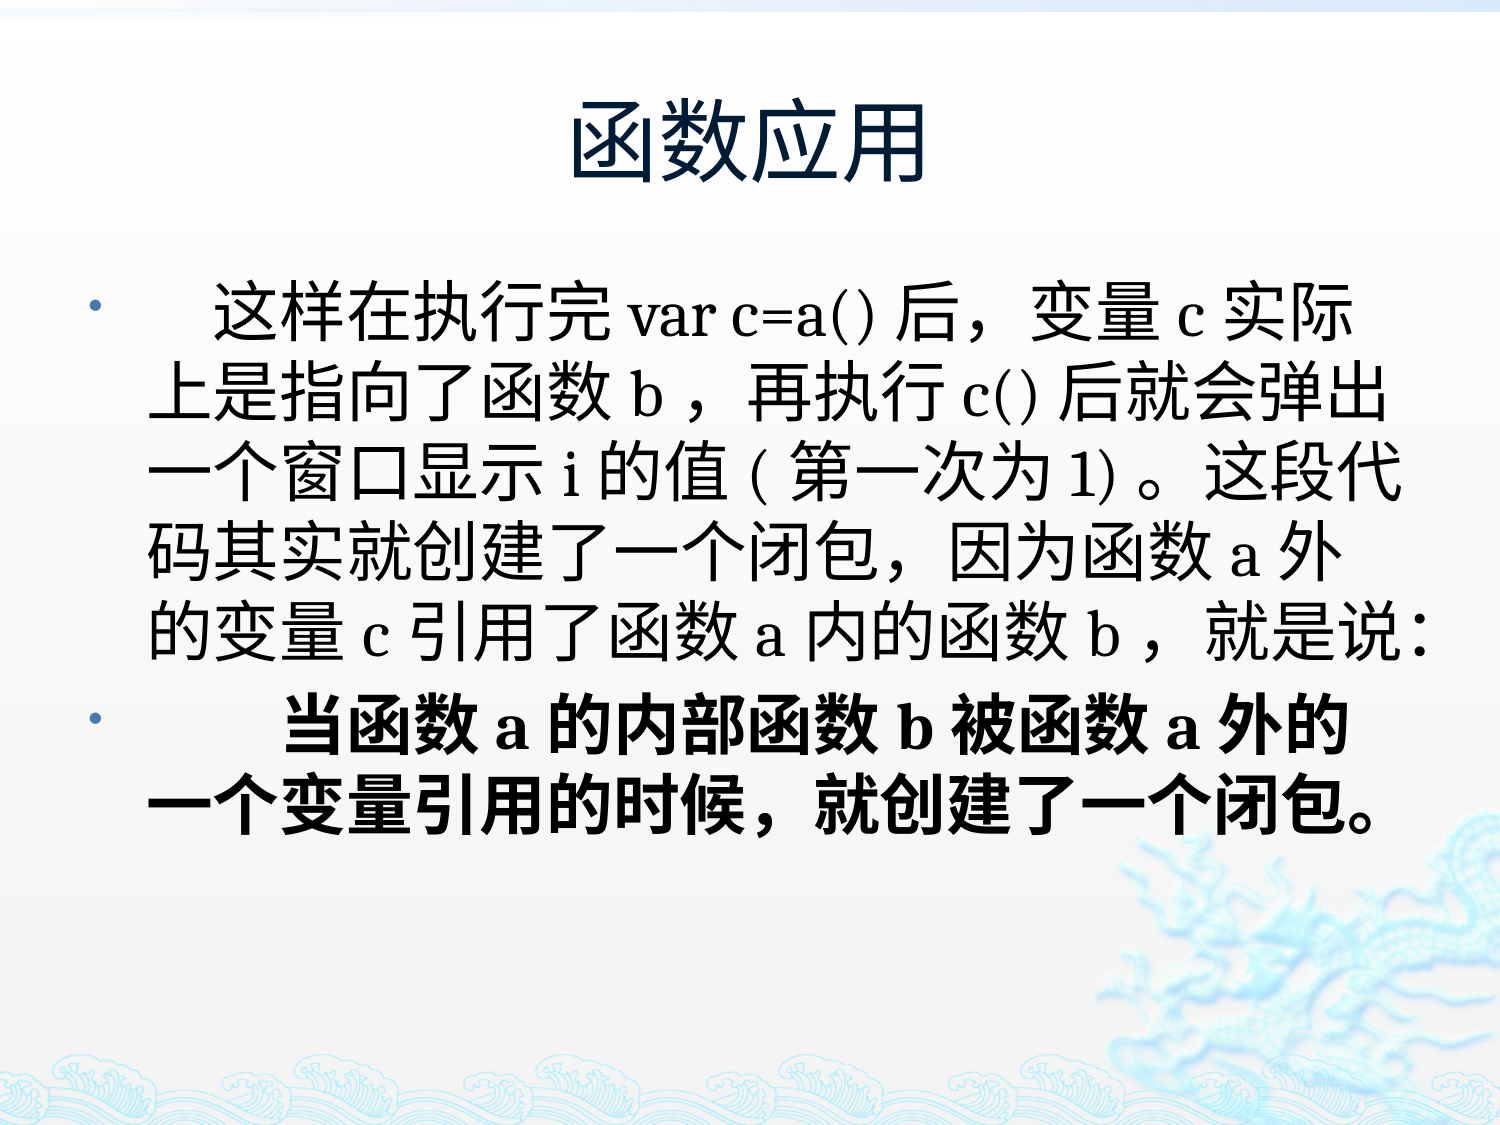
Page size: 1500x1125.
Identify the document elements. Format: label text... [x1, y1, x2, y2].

list 这样在执行完var c=a()后，变量c实际上是指向了函数b，再执行c()后就会弹出一个窗口显示i的值(第一次为1)。这段代码其实就创建了一个闭包，因为函数a外的变量c引用了函数a内的函数b，就是说： 当函数a的内部函数b被函数a外的一个变量引用的时候，就创建了一个闭包。 [75, 262, 1425, 1005]
title 函数应用 [75, 45, 1425, 233]
